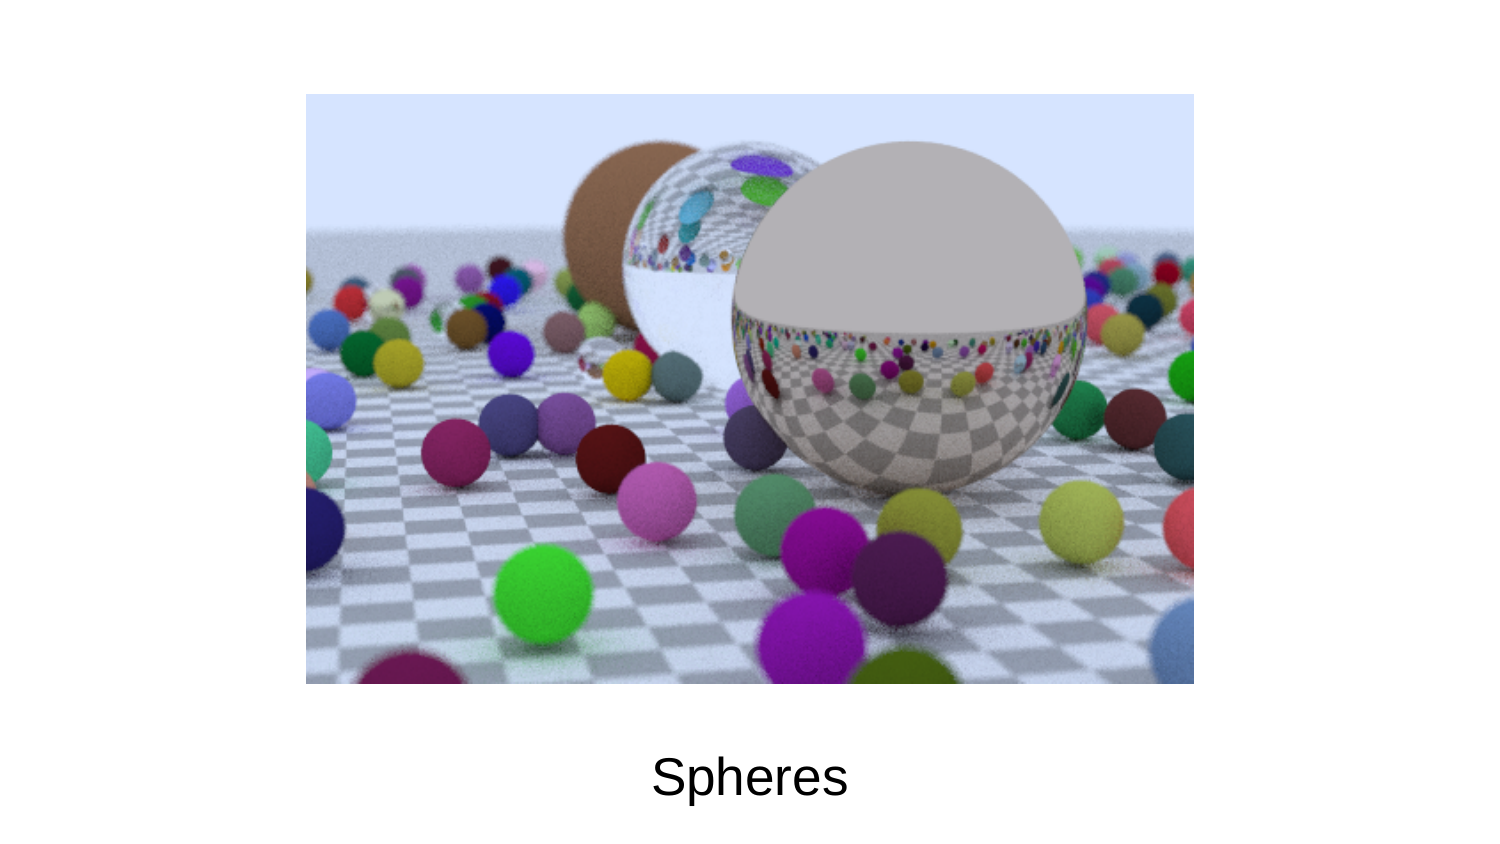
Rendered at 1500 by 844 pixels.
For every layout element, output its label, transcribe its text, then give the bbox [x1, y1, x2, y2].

picture [306, 94, 1194, 684]
title Spheres [51, 727, 1449, 822]
